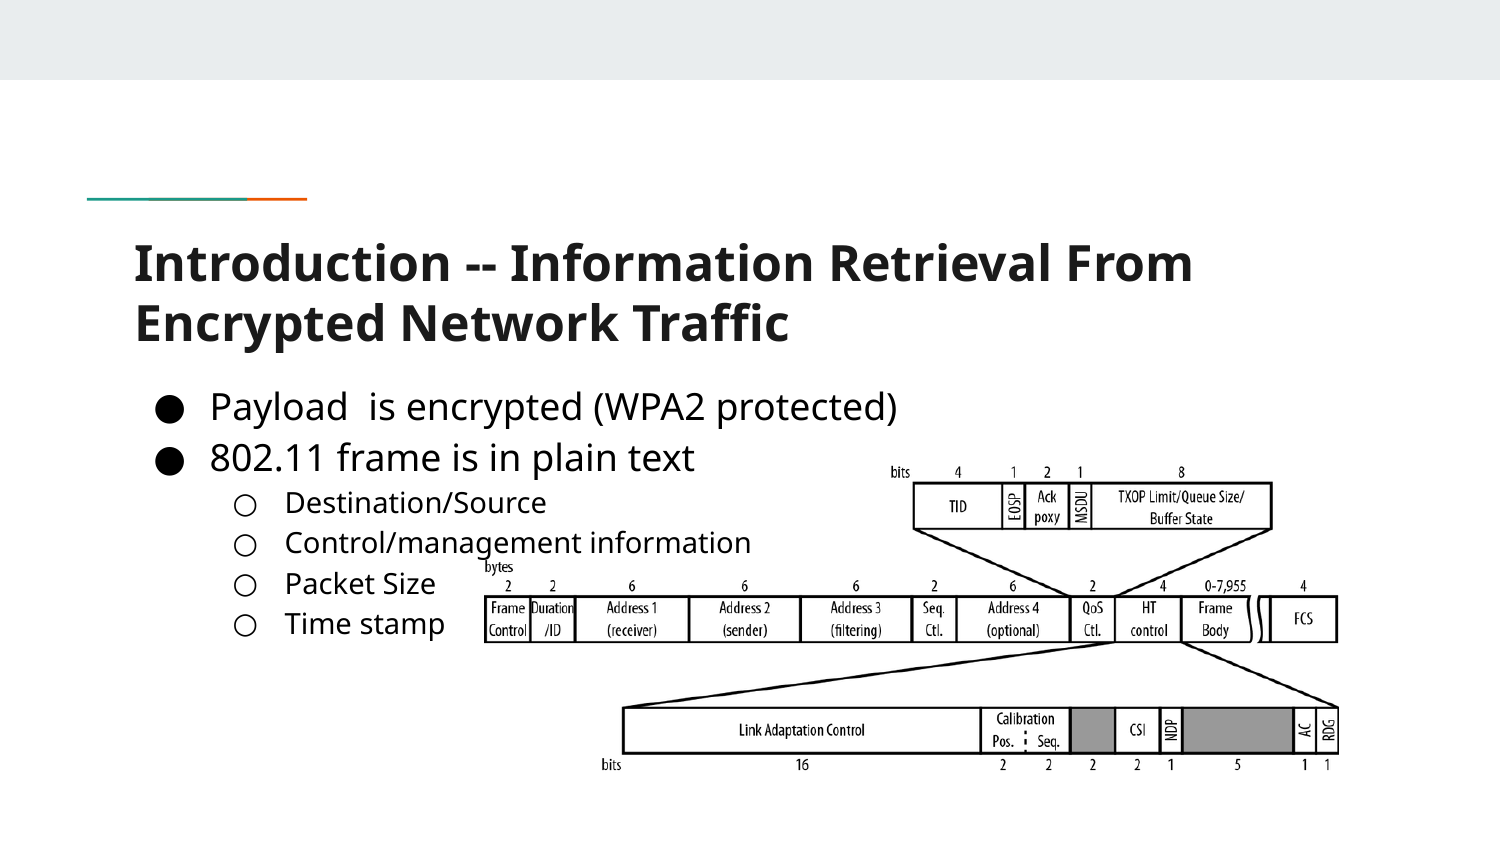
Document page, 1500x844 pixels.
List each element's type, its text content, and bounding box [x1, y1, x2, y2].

list Payload is encrypted (WPA2 protected) 802.11 frame is in plain text Destination/Source Control/management information Packet Size Time stamp [119, 361, 1381, 732]
title Introduction -- Information Retrieval From Encrypted Network Traffic [119, 216, 1381, 305]
picture [483, 463, 1339, 775]
